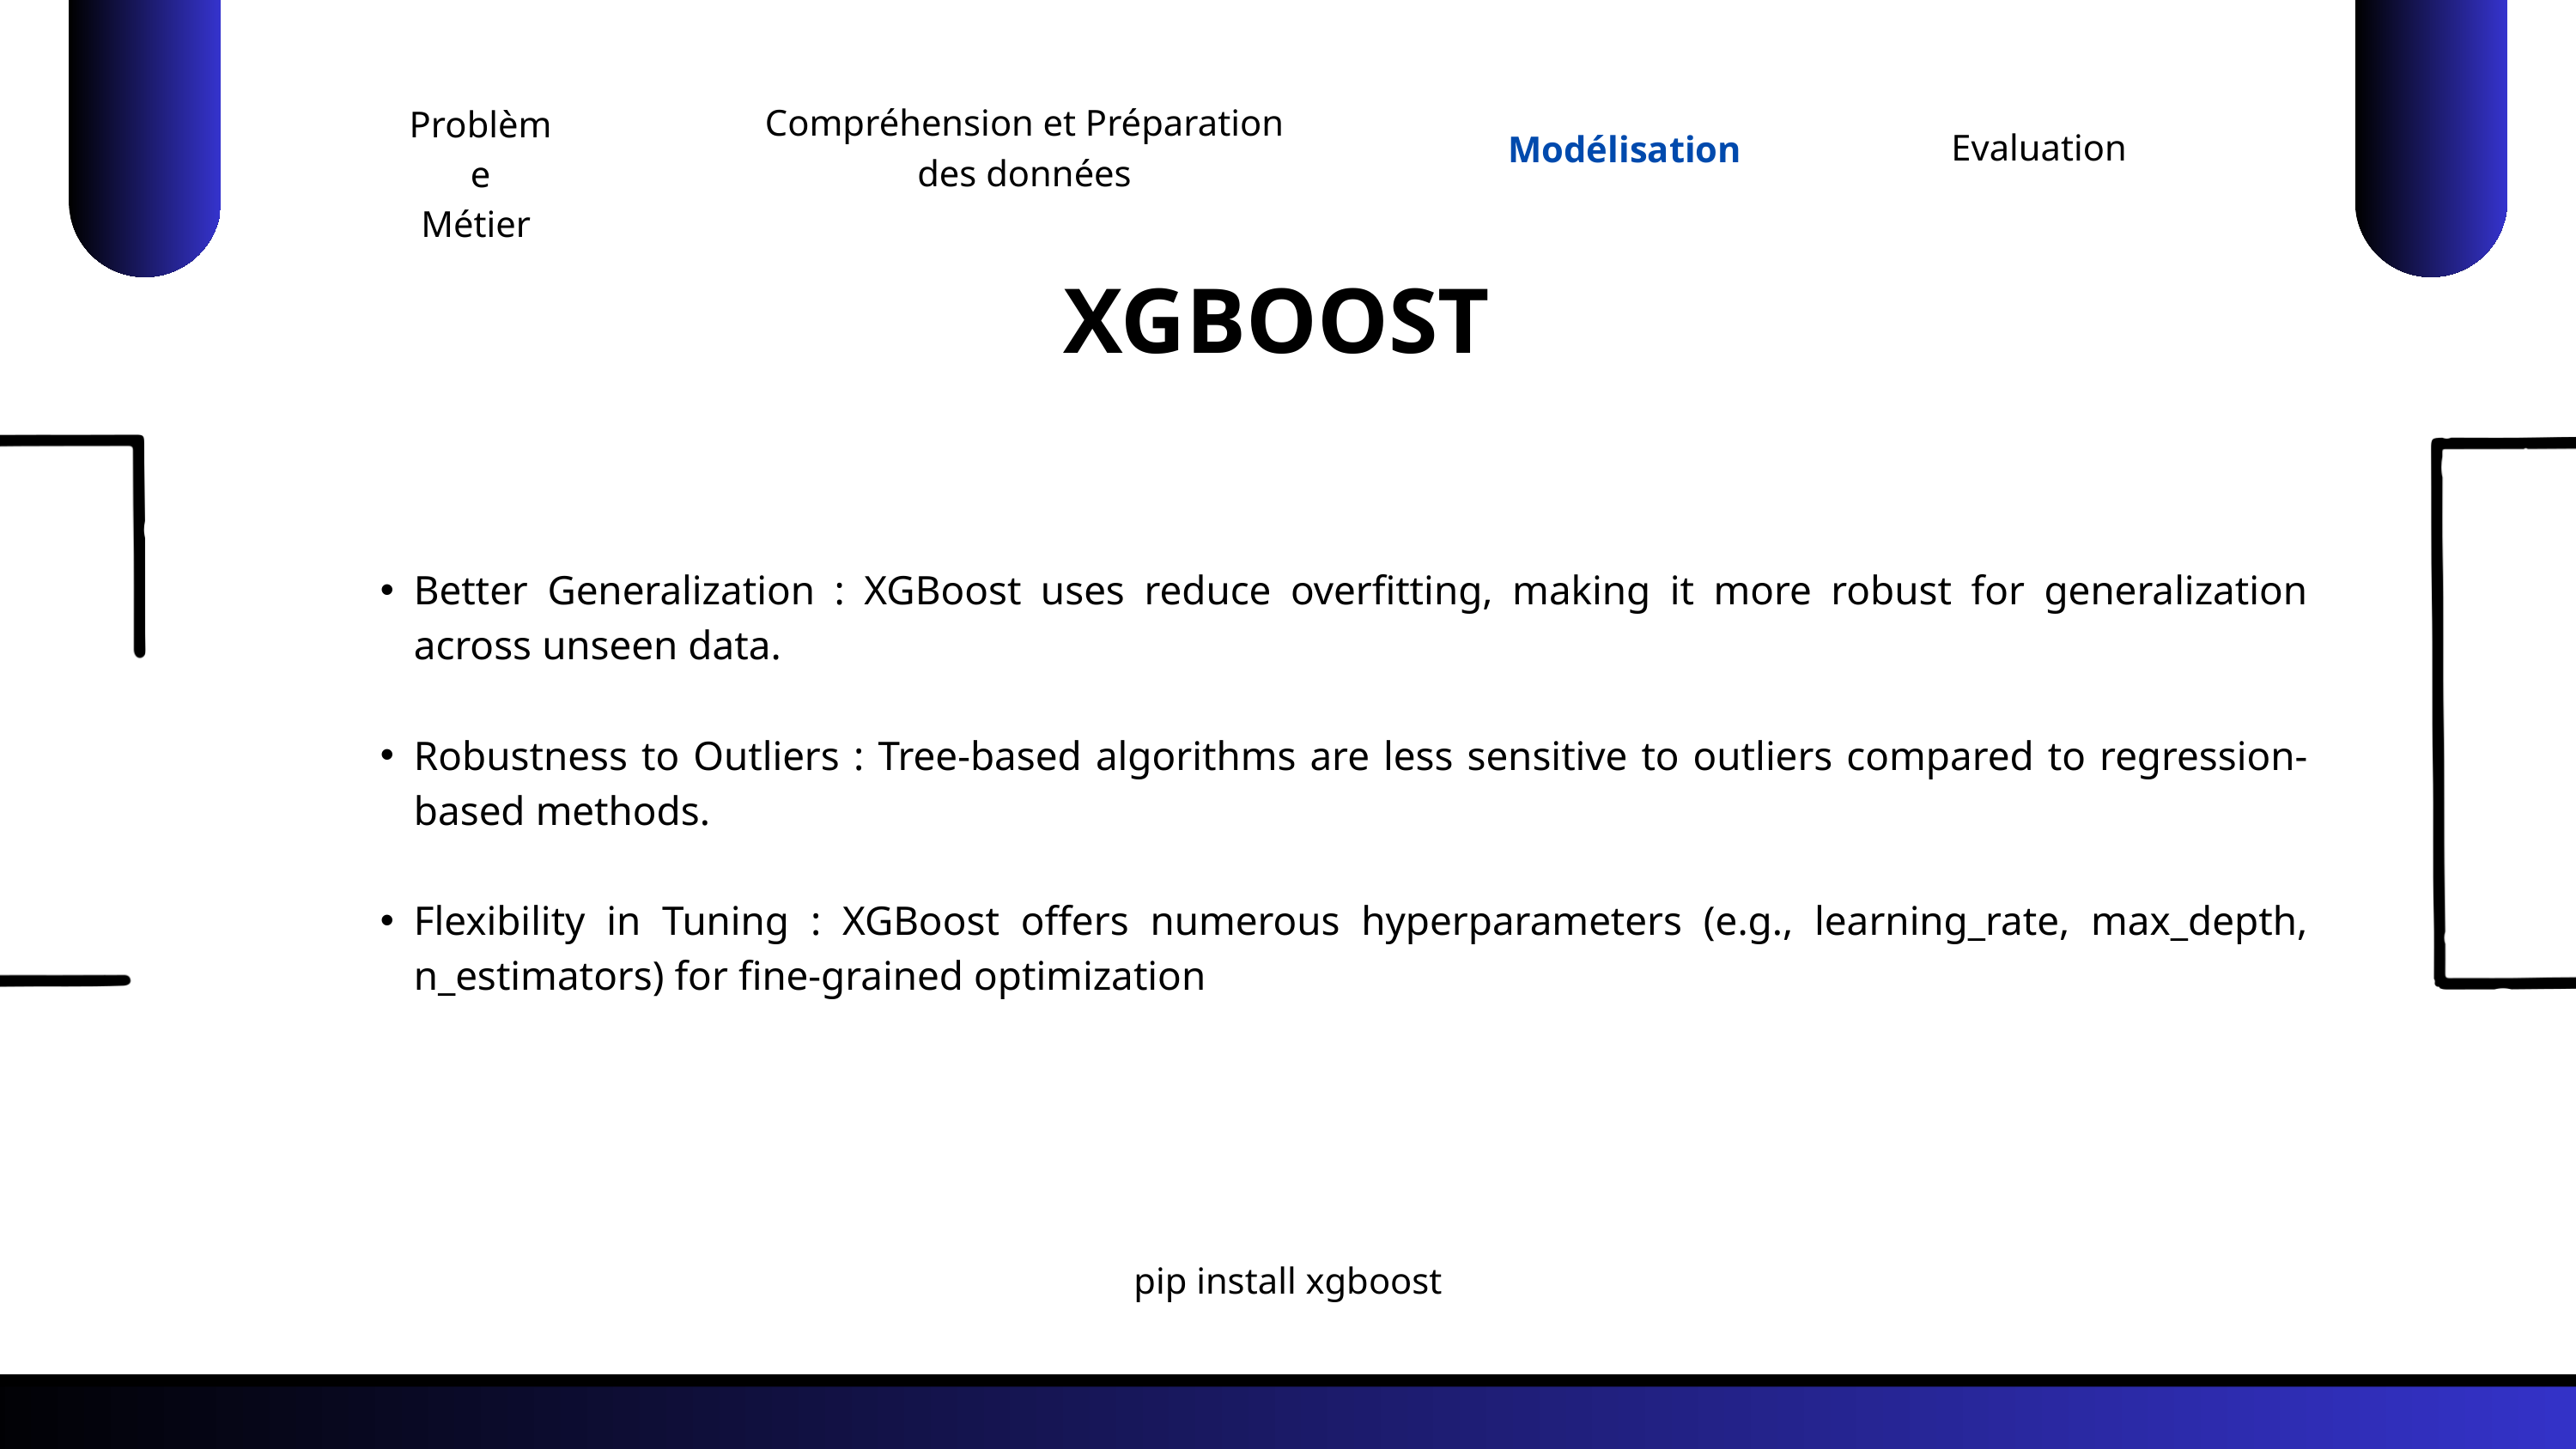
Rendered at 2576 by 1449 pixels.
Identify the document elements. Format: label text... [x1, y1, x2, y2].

text_box [2431, 434, 2576, 990]
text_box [68, 0, 222, 277]
text_box Problème Métier [399, 94, 562, 246]
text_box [0, 1379, 2576, 1449]
text_box XGBOOST [447, 246, 2129, 372]
text_box Compréhension et Préparation des données [753, 93, 1297, 194]
text_box pip install xgboost [818, 1251, 1758, 1301]
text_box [2354, 0, 2508, 277]
text_box Modélisation [1487, 119, 1763, 170]
text_box [0, 434, 146, 990]
text_box Evaluation [1901, 118, 2177, 169]
text_box Better Generalization : XGBoost uses reduce overfitting, making it more robust for generalization across unseen data. Robustness to Outliers : Tree-based algorithms are less sensitive to outliers compared to regression-based methods. Flexibility in Tuning : XGBoost offers numerous hyperparameters (e.g., learning_rate, max_depth, n_estimators) for fine-grained optimization [346, 557, 2309, 1053]
